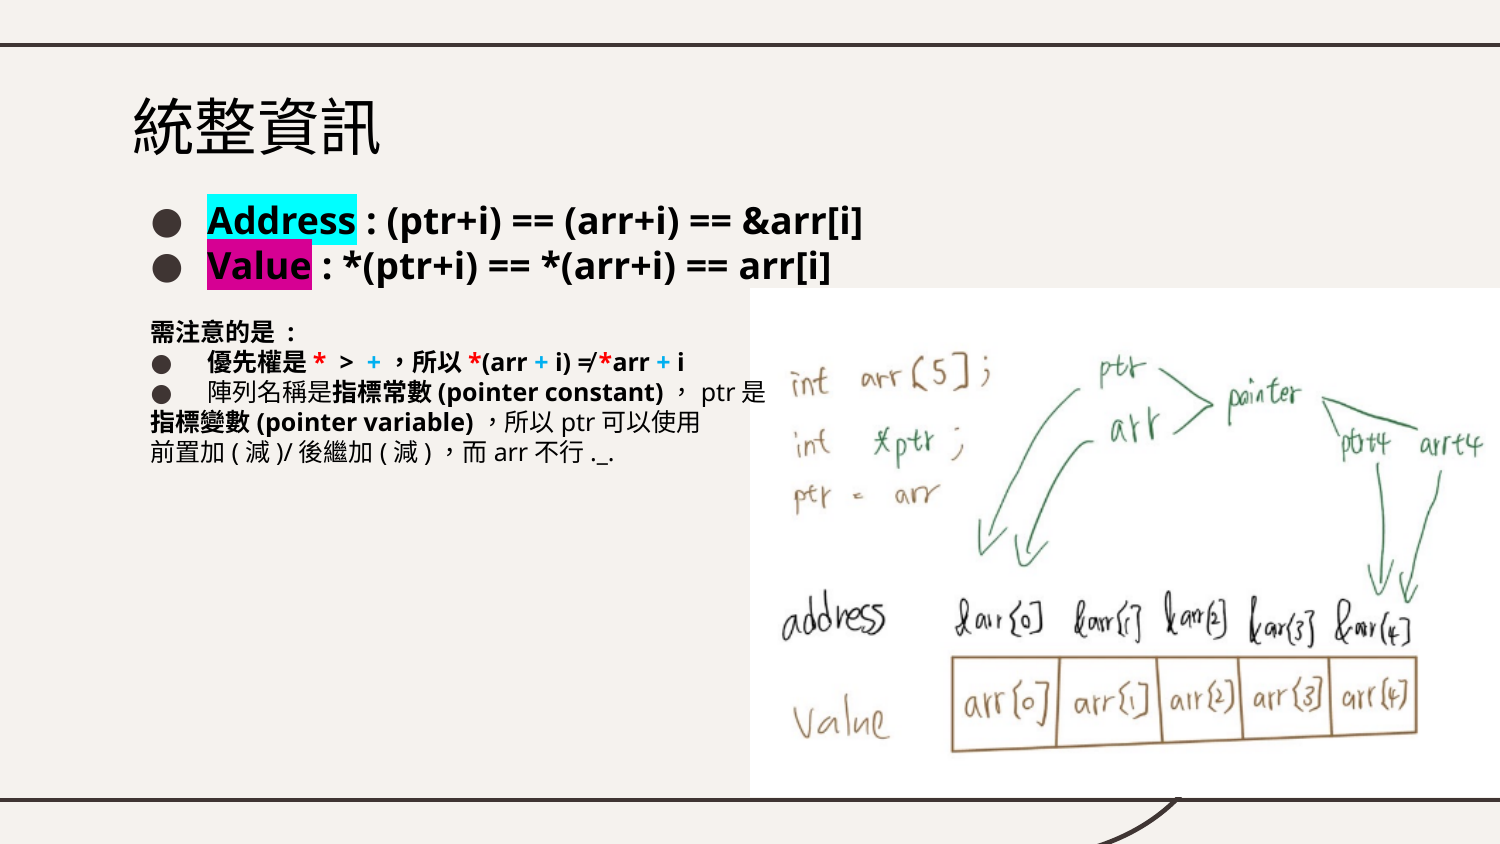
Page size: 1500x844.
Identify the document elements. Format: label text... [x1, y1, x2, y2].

subtitle Address : (ptr+i) == (arr+i) == &arr[i] Value : *(ptr+i) == *(arr+i) == arr[i] 需注意的是 : 優先權是* > +，所以*(arr + i) ≠ *arr + i 陣列名稱是指標常數(pointer constant)，ptr是 指標變數(pointer variable)，所以ptr可以使用 前置加(減)/後繼加(減)，而arr不行._. [116, 181, 905, 771]
picture [749, 287, 1500, 797]
title 統整資訊 [116, 72, 1049, 167]
